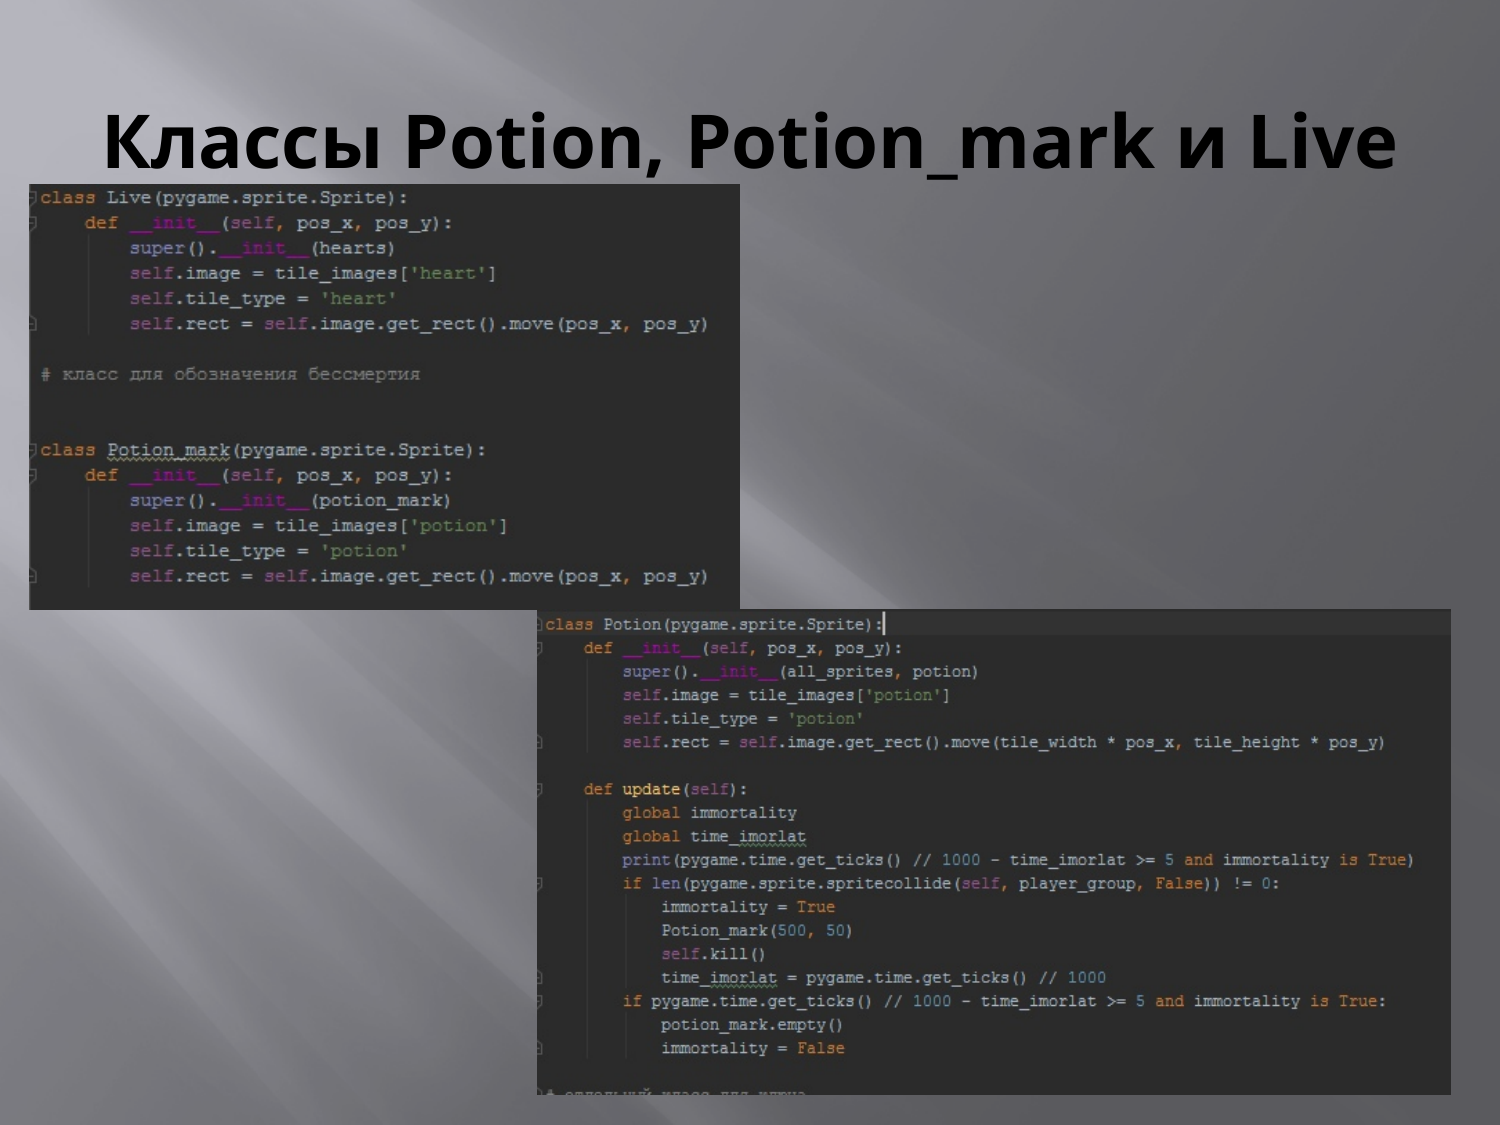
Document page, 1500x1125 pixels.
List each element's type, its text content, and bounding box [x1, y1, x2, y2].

picture [29, 184, 1451, 1095]
title Классы Potion, Potion_mark и Live [75, 45, 1425, 233]
